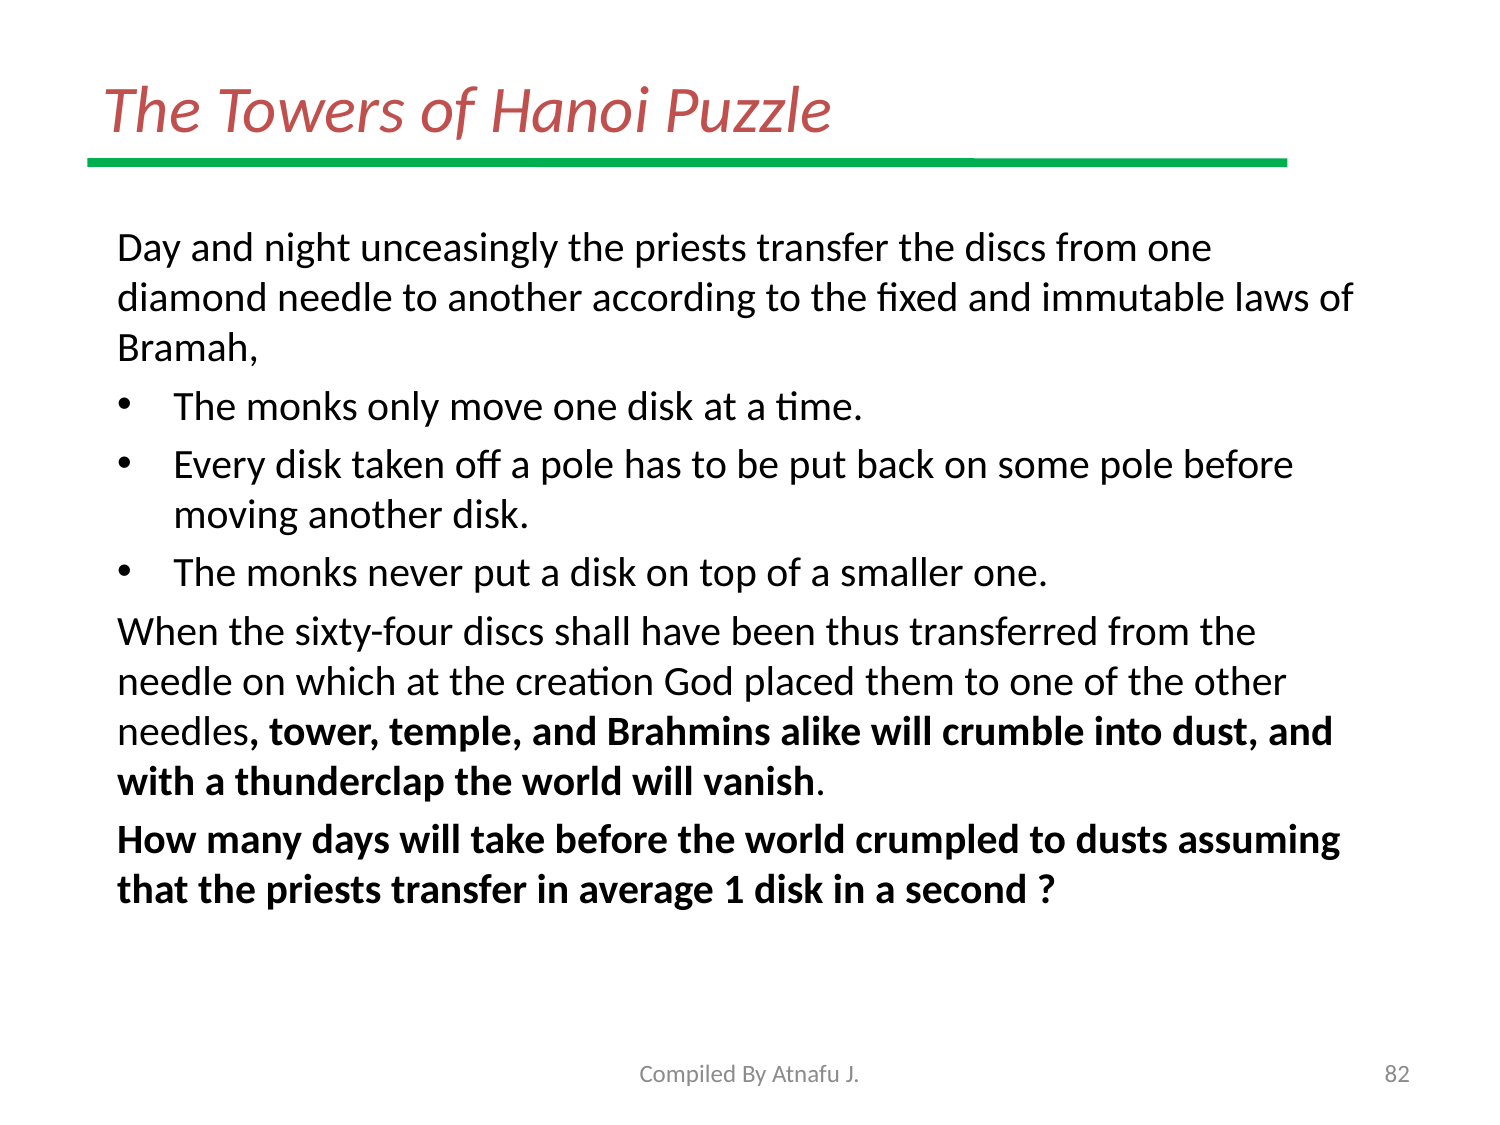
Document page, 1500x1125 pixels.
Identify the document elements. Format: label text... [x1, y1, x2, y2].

title The Towers of Hanoi Puzzle [87, 50, 1438, 163]
footer Compiled By Atnafu J. [512, 1042, 988, 1103]
slide_number 82 [1074, 1042, 1425, 1103]
list Day and night unceasingly the priests transfer the discs from one diamond needle to another according to the fixed and immutable laws of Bramah, The monks only move one disk at a time. Every disk taken off a pole has to be put back on some pole before moving another disk. The monks never put a disk on top of a smaller one. When the sixty-four discs shall have been thus transferred from the needle on which at the creation God placed them to one of the other needles, tower, temple, and Brahmins alike will crumble into dust, and with a thunderclap the world will vanish. How many days will take before the world crumpled to dusts assuming that the priests transfer in average 1 disk in a second ? [101, 212, 1377, 1050]
